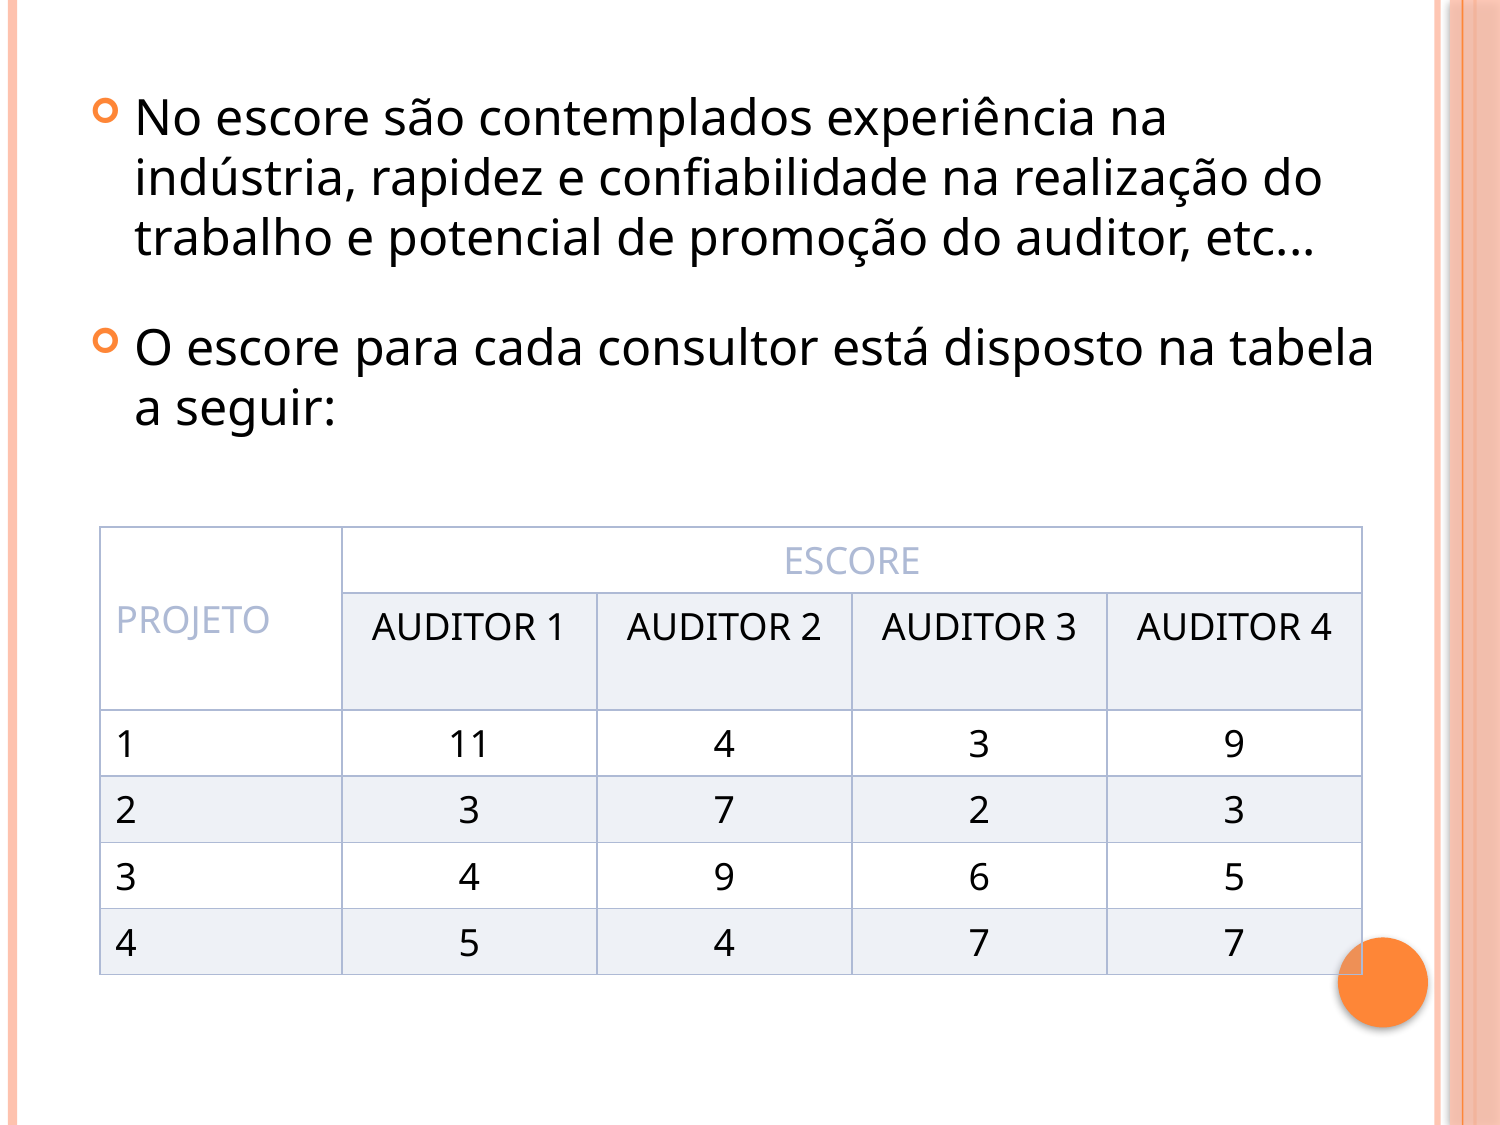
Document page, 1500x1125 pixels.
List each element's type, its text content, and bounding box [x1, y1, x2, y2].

table_cell 4 [598, 909, 851, 974]
table_header ESCORE [343, 528, 1361, 592]
list No escore são contemplados experiência na indústria, rapidez e confiabilidade na realização do trabalho e potencial de promoção do auditor, etc... O escore para cada consultor está disposto na tabela a seguir: [75, 78, 1412, 1062]
table_cell AUDITOR 2 [598, 594, 851, 709]
table_cell 5 [343, 909, 596, 974]
table_header PROJETO [101, 528, 341, 709]
table_cell AUDITOR 4 [1108, 594, 1361, 709]
table_cell 9 [1108, 711, 1361, 775]
table_cell 4 [101, 909, 341, 974]
table_cell 2 [101, 777, 341, 842]
table_cell 3 [343, 777, 596, 842]
table_cell 7 [853, 909, 1106, 974]
table_cell AUDITOR 1 [343, 594, 596, 709]
table_cell 3 [1108, 777, 1361, 842]
table_cell AUDITOR 3 [853, 594, 1106, 709]
table_cell 7 [598, 777, 851, 842]
table_cell 2 [853, 777, 1106, 842]
table_cell 5 [1108, 843, 1361, 908]
table_cell 3 [853, 711, 1106, 775]
table_cell 4 [343, 843, 596, 908]
table_cell 3 [101, 843, 341, 908]
table_cell 9 [598, 843, 851, 908]
table_cell 7 [1108, 909, 1361, 974]
table_cell 11 [343, 711, 596, 775]
table_cell 6 [853, 843, 1106, 908]
table_cell 1 [101, 711, 341, 775]
table_cell 4 [598, 711, 851, 775]
